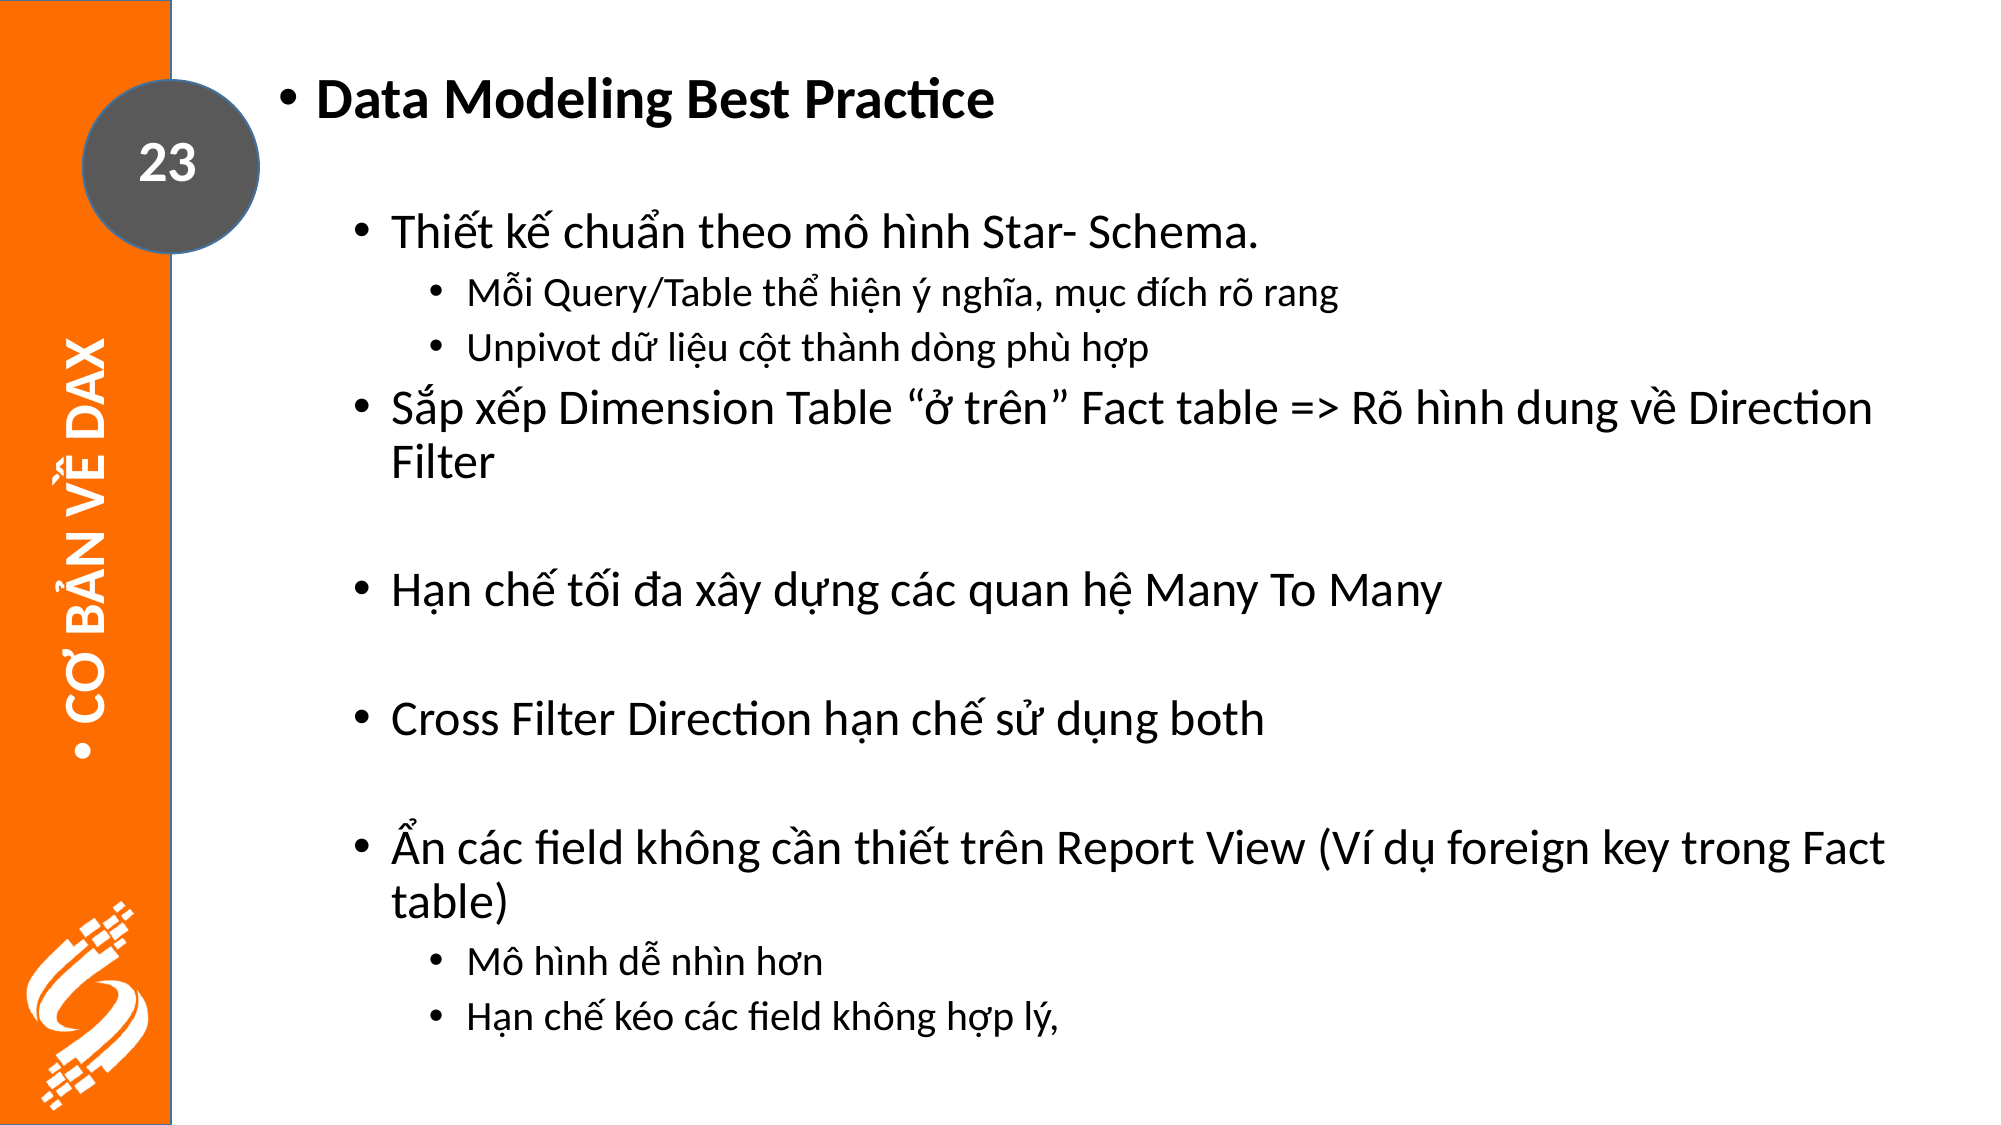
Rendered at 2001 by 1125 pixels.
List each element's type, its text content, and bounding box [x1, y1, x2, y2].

text_box 23 [123, 123, 214, 211]
text_box [0, 0, 172, 838]
text_box CƠ BẢN VỀ DAX [46, 209, 149, 838]
text_box Data Modeling Best Practice Thiết kế chuẩn theo mô hình Star- Schema. Mỗi Query/Table thể hiện ý nghĩa, mục đích rõ rang Unpivot dữ liệu cột thành dòng phù hợp Sắp xếp Dimension Table “ở trên” Fact table => Rõ hình dung về Direction Filter Hạn chế tối đa xây dựng các quan hệ Many To Many Cross Filter Direction hạn chế sử dụng both Ẩn các field không cần thiết trên Report View (Ví dụ foreign key trong Fact table) Mô hình dễ nhìn hơn Hạn chế kéo các field không hợp lý, [264, 60, 1933, 1025]
text_box [239, 35, 1908, 999]
text_box [81, 79, 239, 255]
picture [0, 838, 260, 1125]
